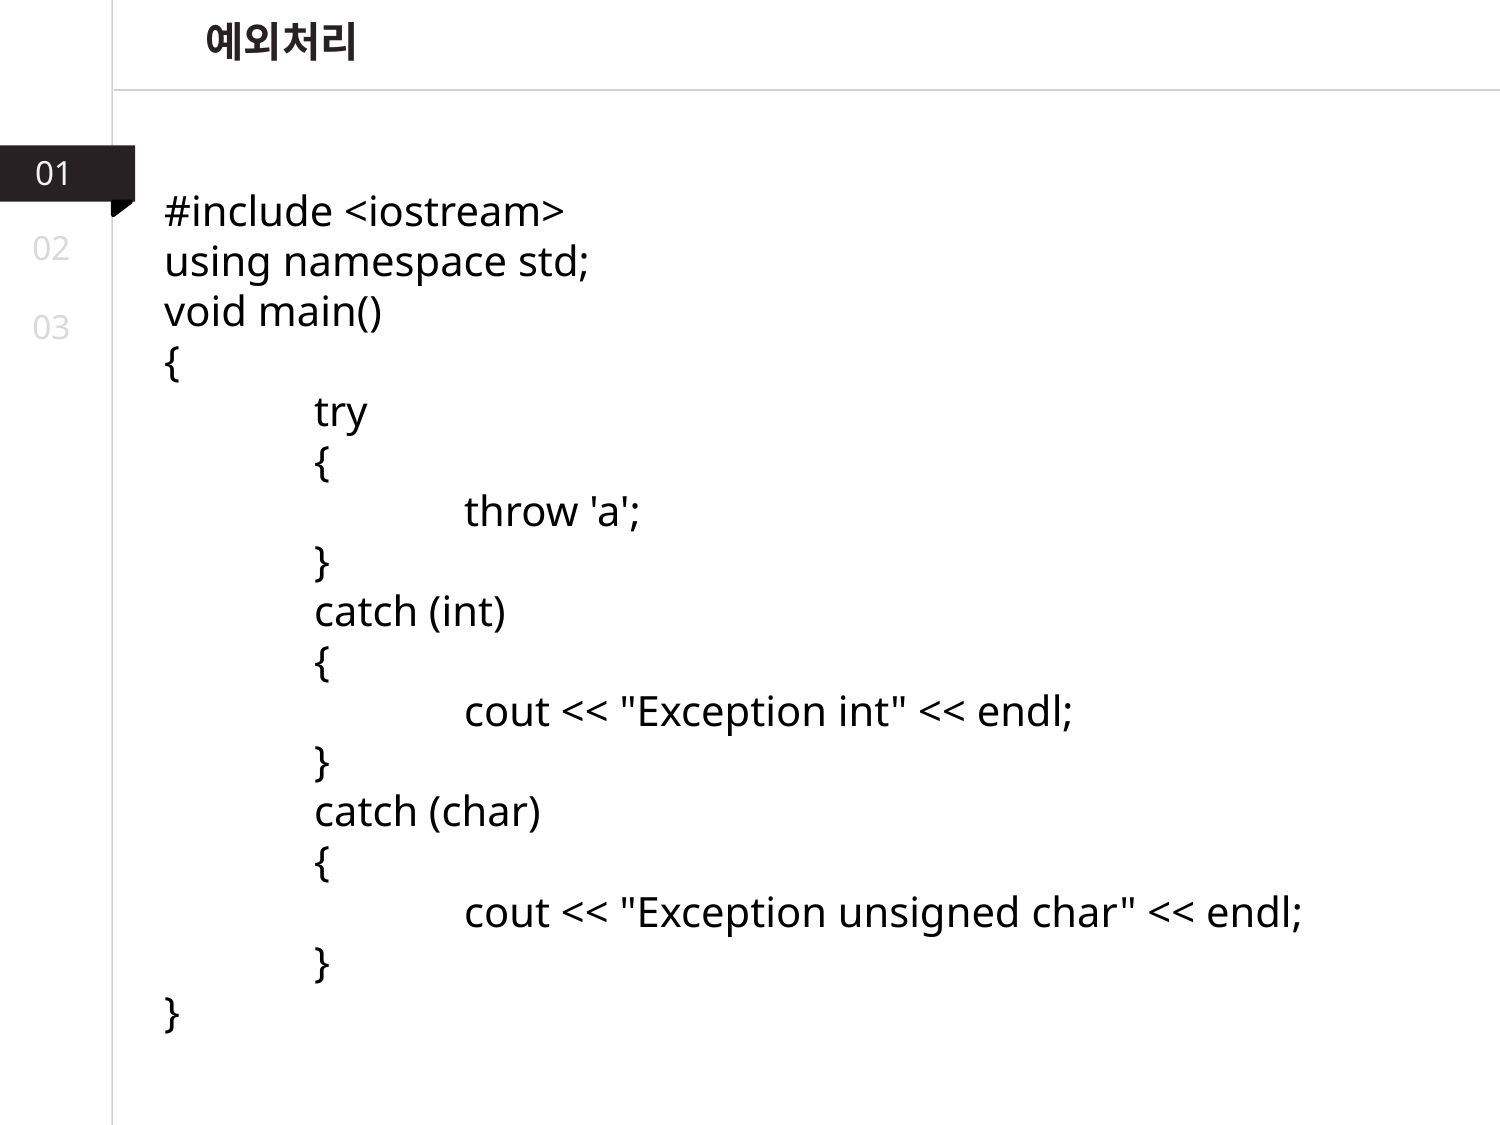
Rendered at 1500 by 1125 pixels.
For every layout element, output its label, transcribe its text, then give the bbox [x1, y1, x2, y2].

text_box 예외처리 [121, 8, 443, 74]
text_box [0, 143, 107, 204]
text_box [117, 143, 137, 204]
text_box 03 [17, 298, 92, 354]
text_box 01 [20, 144, 107, 200]
text_box [117, 199, 133, 215]
text_box 02 [17, 219, 92, 275]
text_box #include <iostream> using namespace std; void main() { try { throw 'a'; } catch (int) { cout << "Exception int" << endl; } catch (char) { cout << "Exception unsigned char" << endl; } } [149, 177, 1500, 1043]
